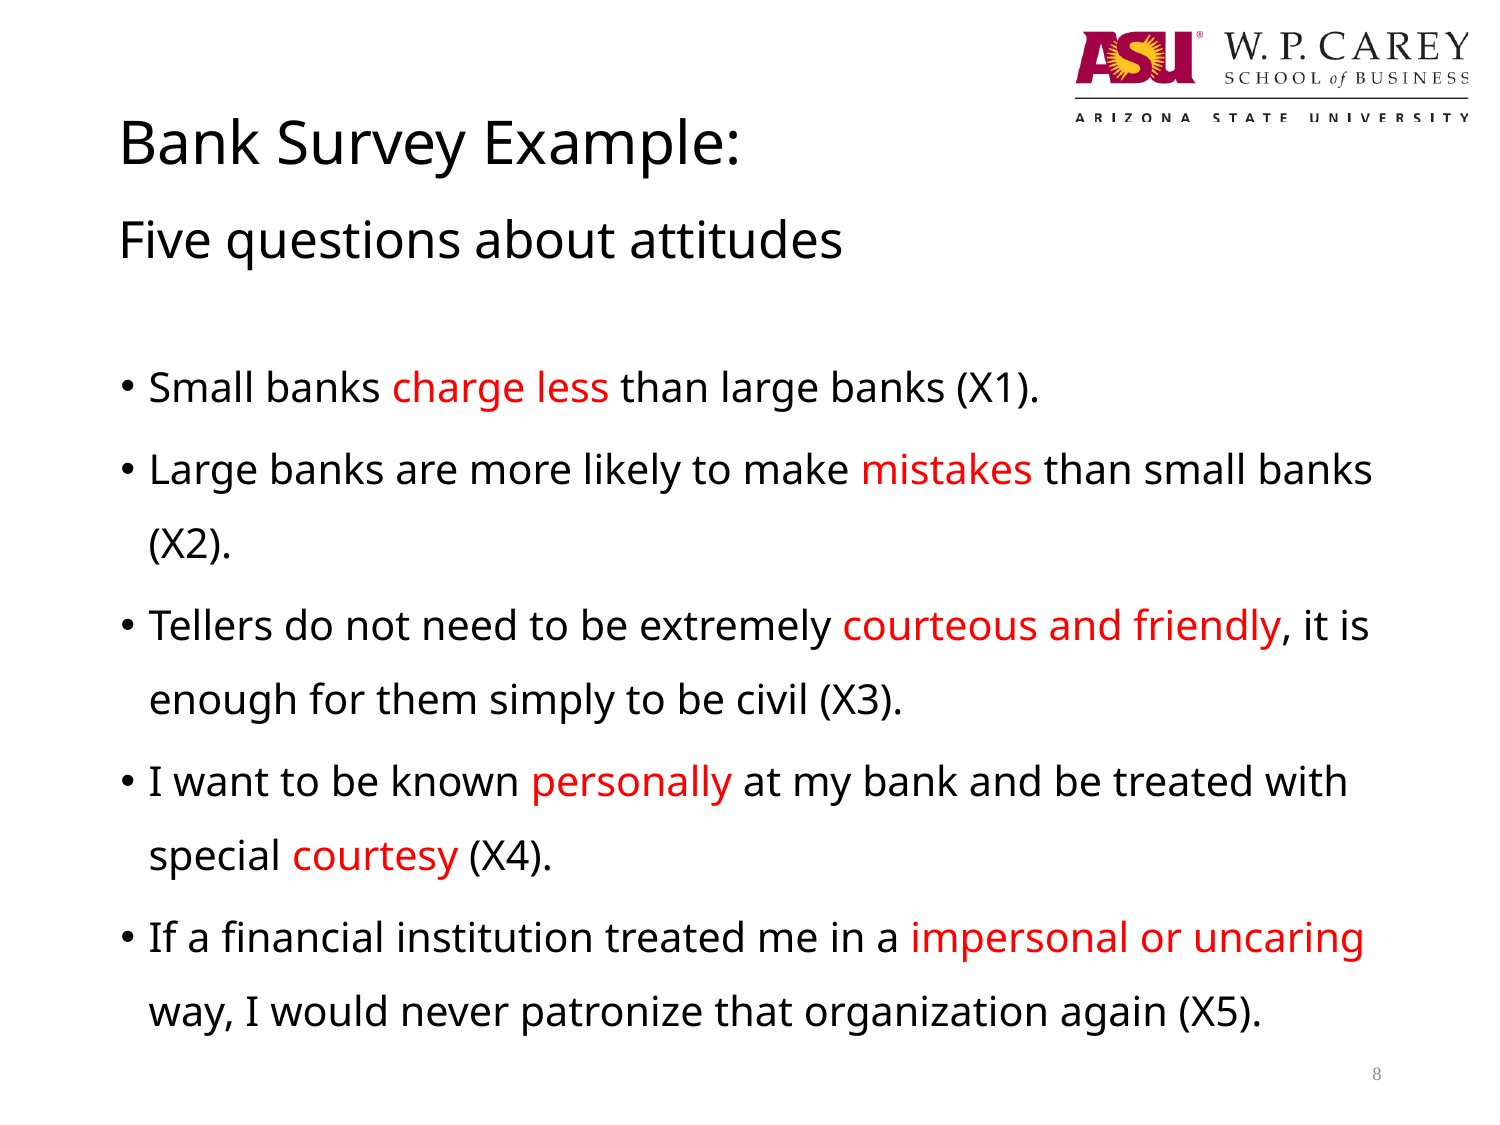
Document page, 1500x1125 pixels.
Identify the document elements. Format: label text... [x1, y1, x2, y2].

title Bank Survey Example: Five questions about attitudes [103, 59, 1397, 278]
slide_number 8 [1059, 1042, 1397, 1103]
list Small banks charge less than large banks (X1). Large banks are more likely to make mistakes than small banks (X2). Tellers do not need to be extremely courteous and friendly, it is enough for them simply to be civil (X3). I want to be known personally at my bank and be treated with special courtesy (X4). If a financial institution treated me in a impersonal or uncaring way, I would never patronize that organization again (X5). [50, 328, 1463, 1043]
